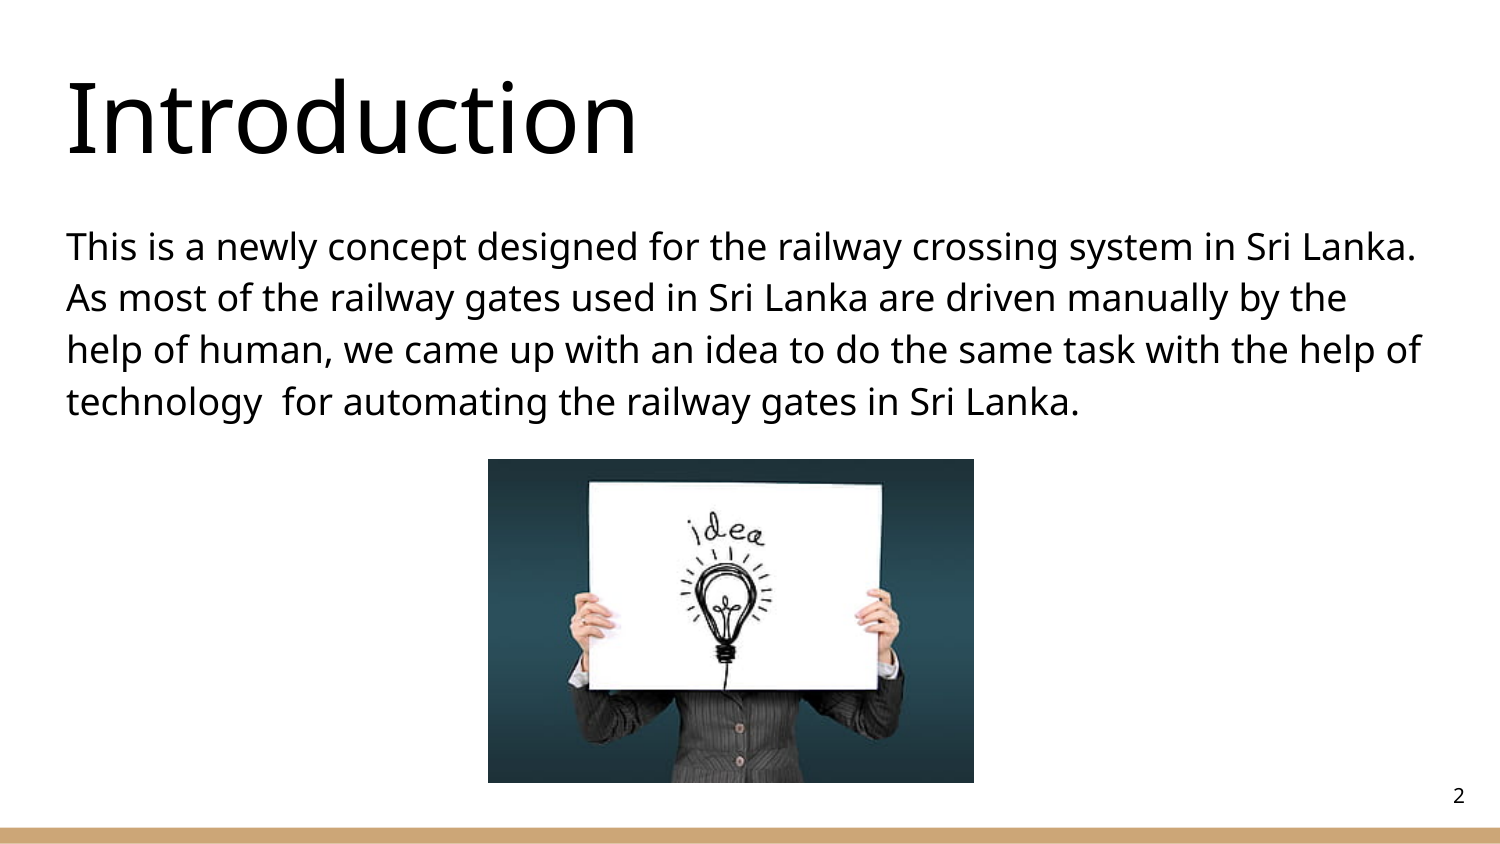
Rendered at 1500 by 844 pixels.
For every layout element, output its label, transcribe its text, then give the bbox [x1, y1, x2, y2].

picture [488, 459, 974, 783]
title Introduction [51, 51, 1449, 189]
slide_number 2 [1389, 764, 1480, 830]
list This is a newly concept designed for the railway crossing system in Sri Lanka. As most of the railway gates used in Sri Lanka are driven manually by the help of human, we came up with an idea to do the same task with the help of technology for automating the railway gates in Sri Lanka. [51, 200, 1449, 752]
